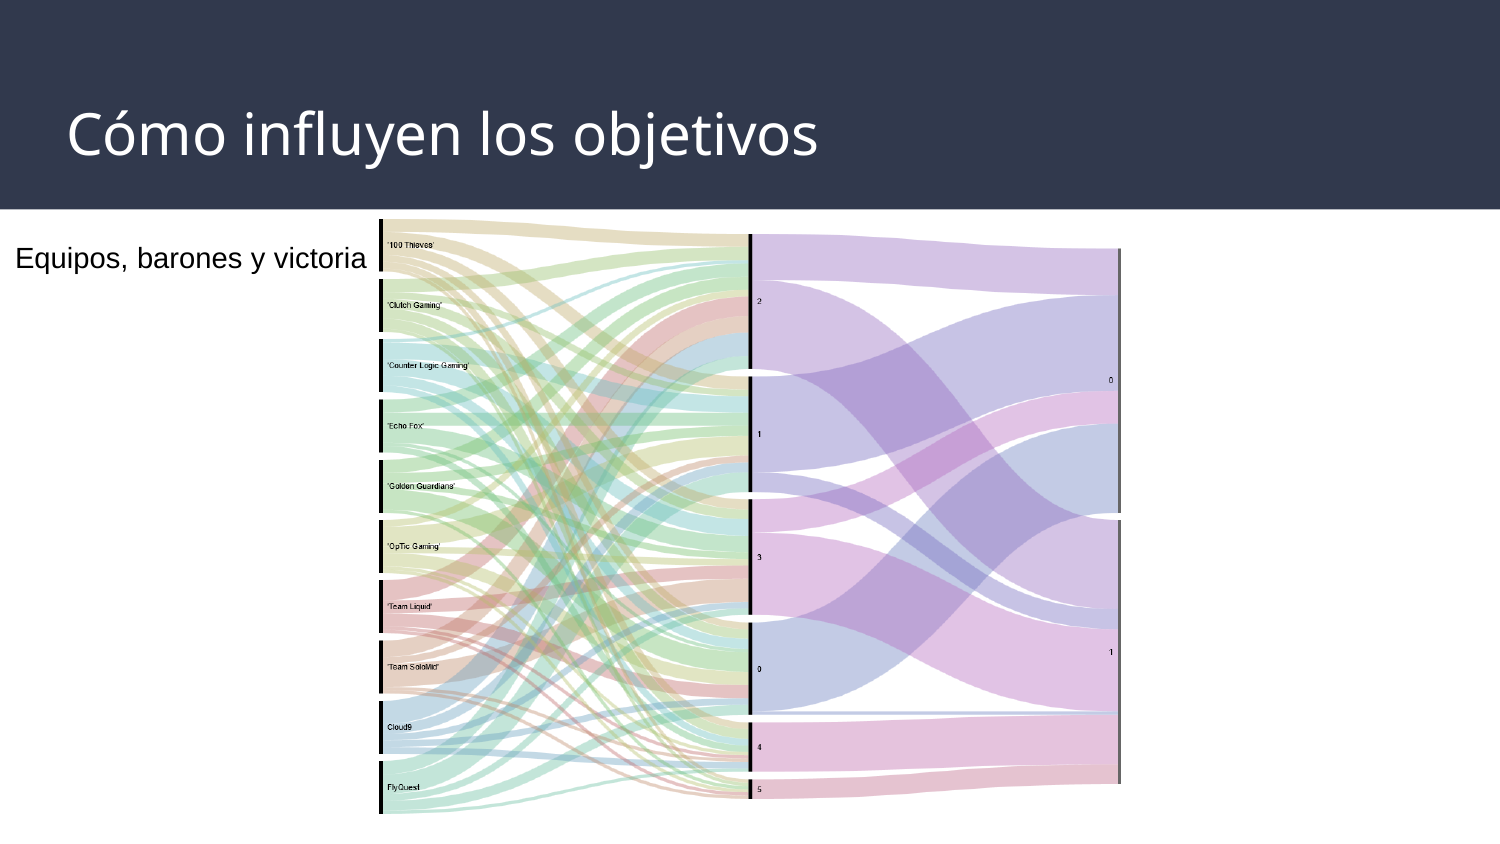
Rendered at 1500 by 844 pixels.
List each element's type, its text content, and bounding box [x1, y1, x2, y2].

title Cómo influyen los objetivos [51, 82, 1449, 185]
picture [379, 210, 1121, 821]
text_box Equipos, barones y victoria [0, 224, 374, 363]
